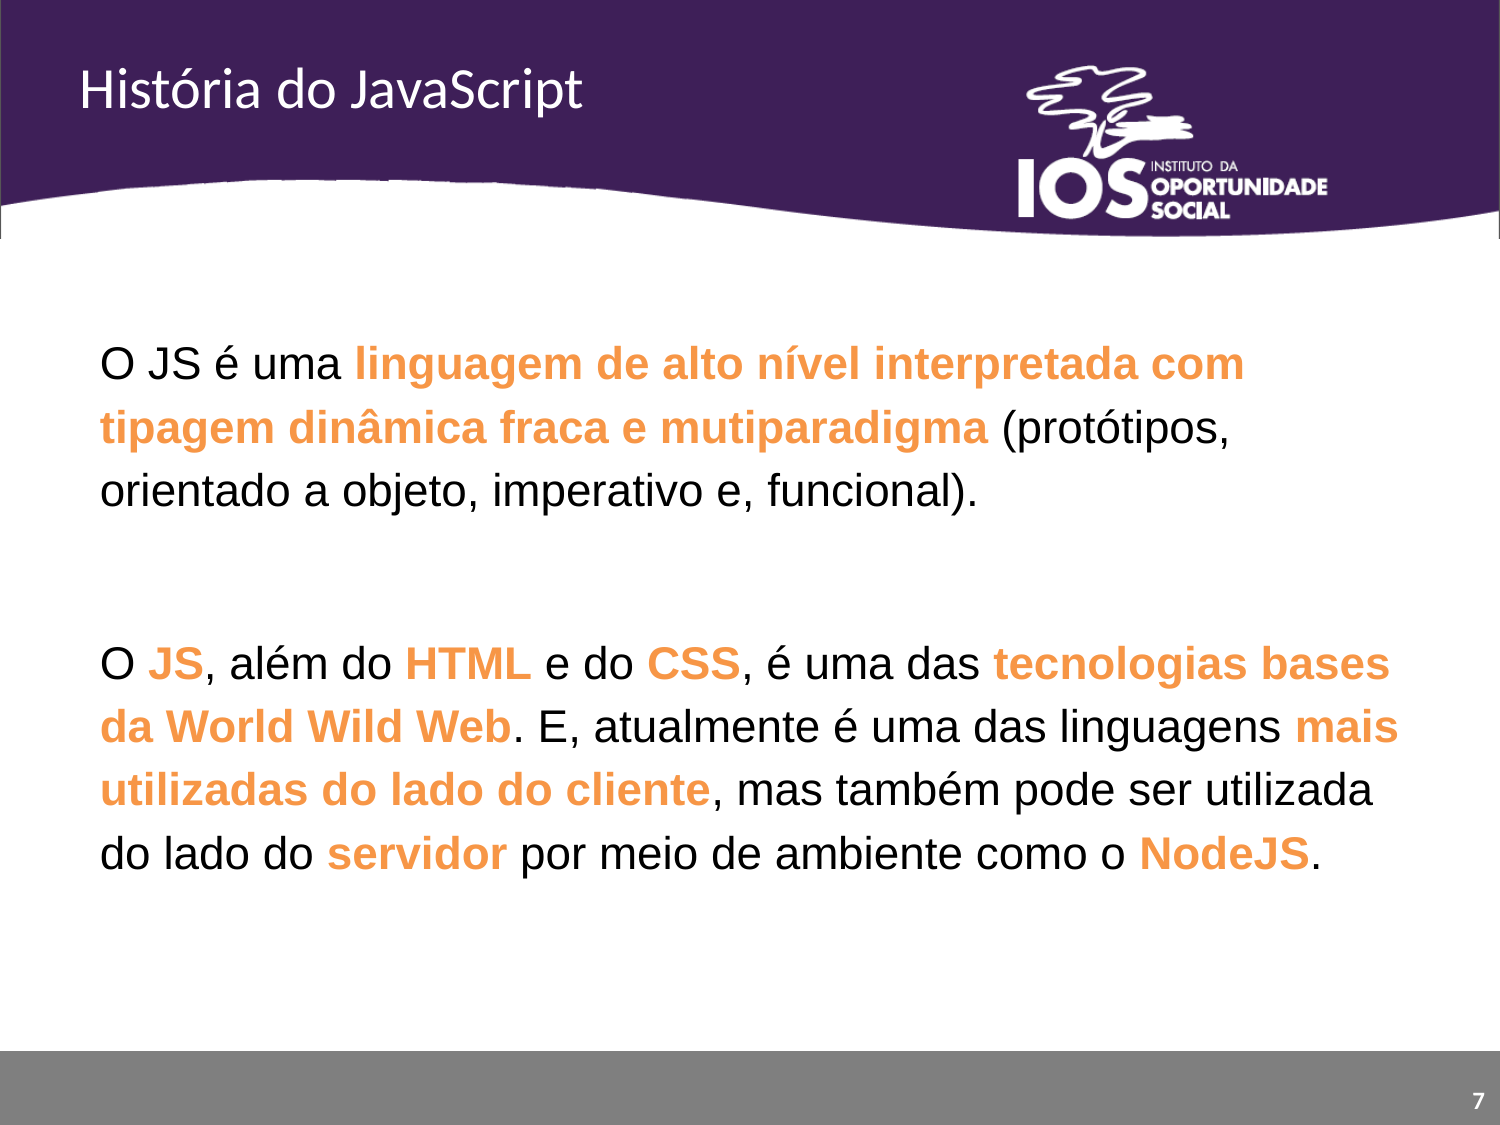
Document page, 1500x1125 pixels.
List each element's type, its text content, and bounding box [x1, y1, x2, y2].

text_box O JS é uma linguagem de alto nível interpretada com tipagem dinâmica fraca e mutiparadigma (protótipos, orientado a objeto, imperativo e, funcional). [84, 310, 1416, 531]
text_box [0, 1051, 1500, 1125]
text_box O JS, além do HTML e do CSS, é uma das tecnologias bases da World Wild Web. E, atualmente é uma das linguagens mais utilizadas do lado do cliente, mas também pode ser utilizada do lado do servidor por meio de ambiente como o NodeJS. [84, 610, 1416, 894]
slide_number ‹#› [1149, 1069, 1500, 1125]
picture [0, 0, 1500, 240]
